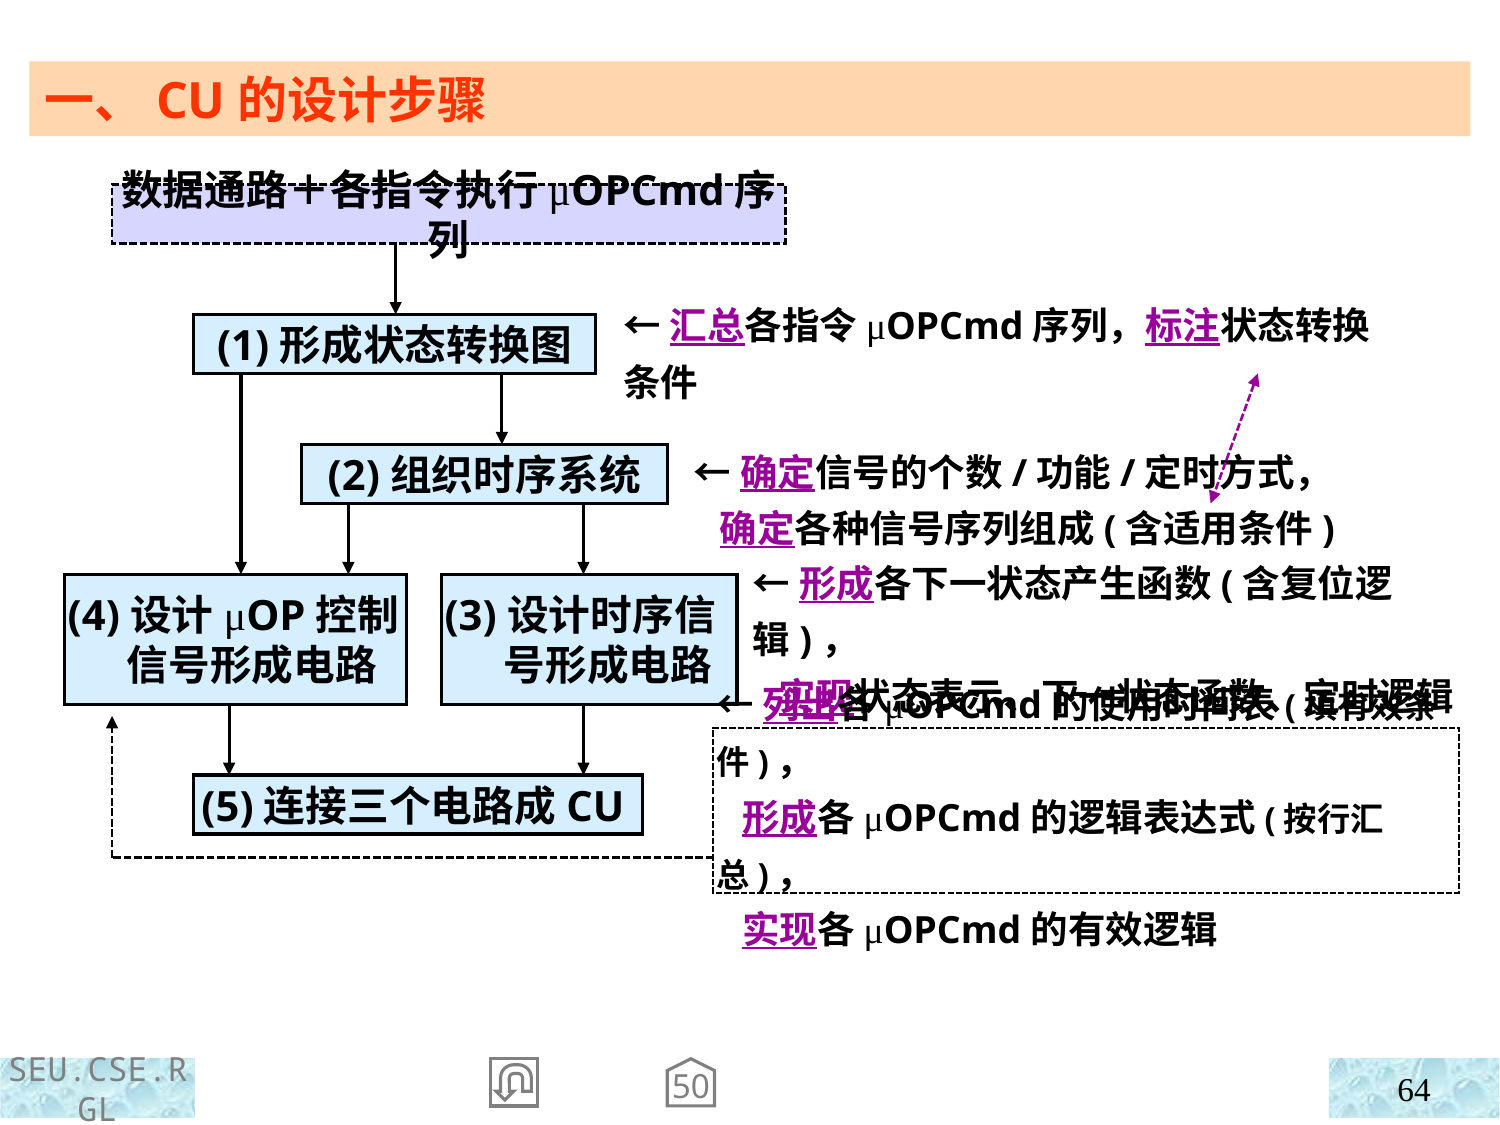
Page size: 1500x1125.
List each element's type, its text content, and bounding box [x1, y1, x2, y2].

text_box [0, 1058, 195, 1118]
text_box 50 [667, 1058, 715, 1106]
text_box [490, 1058, 538, 1107]
text_box 一、CU的设计步骤 [29, 61, 1471, 137]
slide_number 64 [1328, 1058, 1500, 1118]
text_box ←形成各下一状态产生函数(含复位逻辑)， 实现状态表示、下一状态函数、定时逻辑 [791, 574, 1495, 693]
text_box ←确定信号的个数/功能/定时方式， 确定各种信号序列组成(含适用条件) [791, 444, 1365, 544]
text_box ←汇总各指令μOPCmd序列，标注状态转换条件 [791, 321, 1388, 374]
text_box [64, 184, 786, 835]
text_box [1210, 373, 1259, 504]
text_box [111, 715, 1459, 894]
